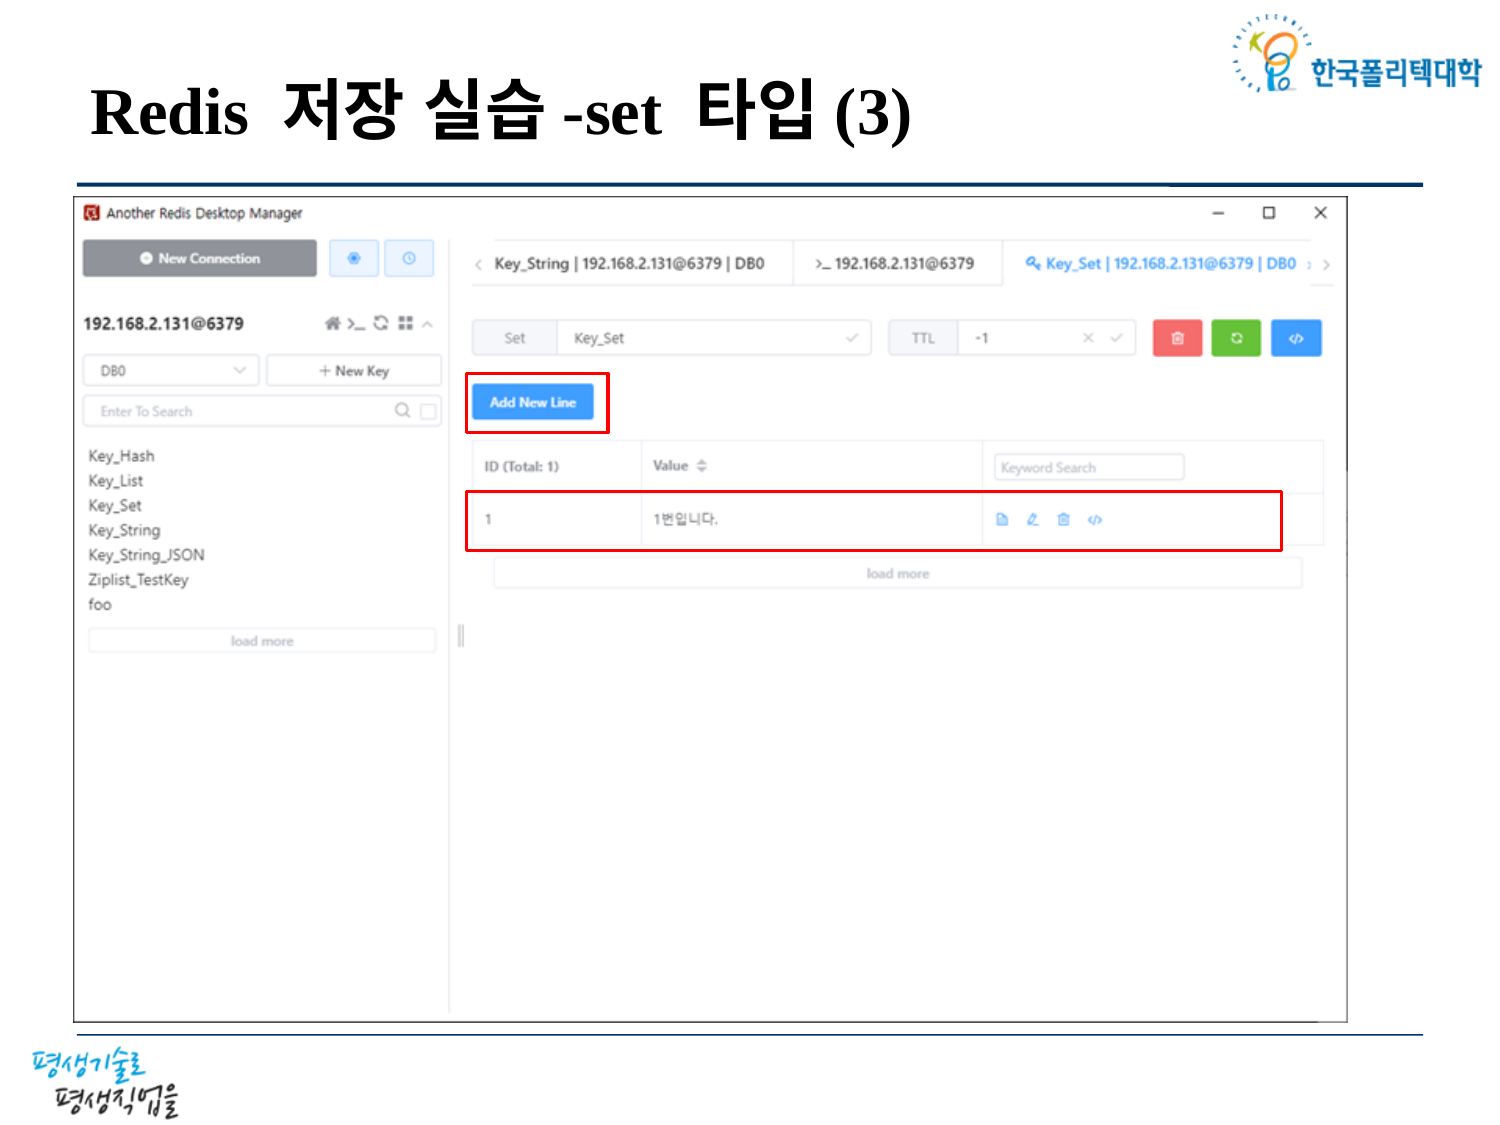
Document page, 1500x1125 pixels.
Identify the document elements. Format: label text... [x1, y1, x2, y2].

picture [1226, 5, 1489, 102]
title Redis 저장 실습-set 타입(3) [75, 42, 1425, 173]
picture [17, 1039, 227, 1122]
picture [73, 195, 1348, 1023]
